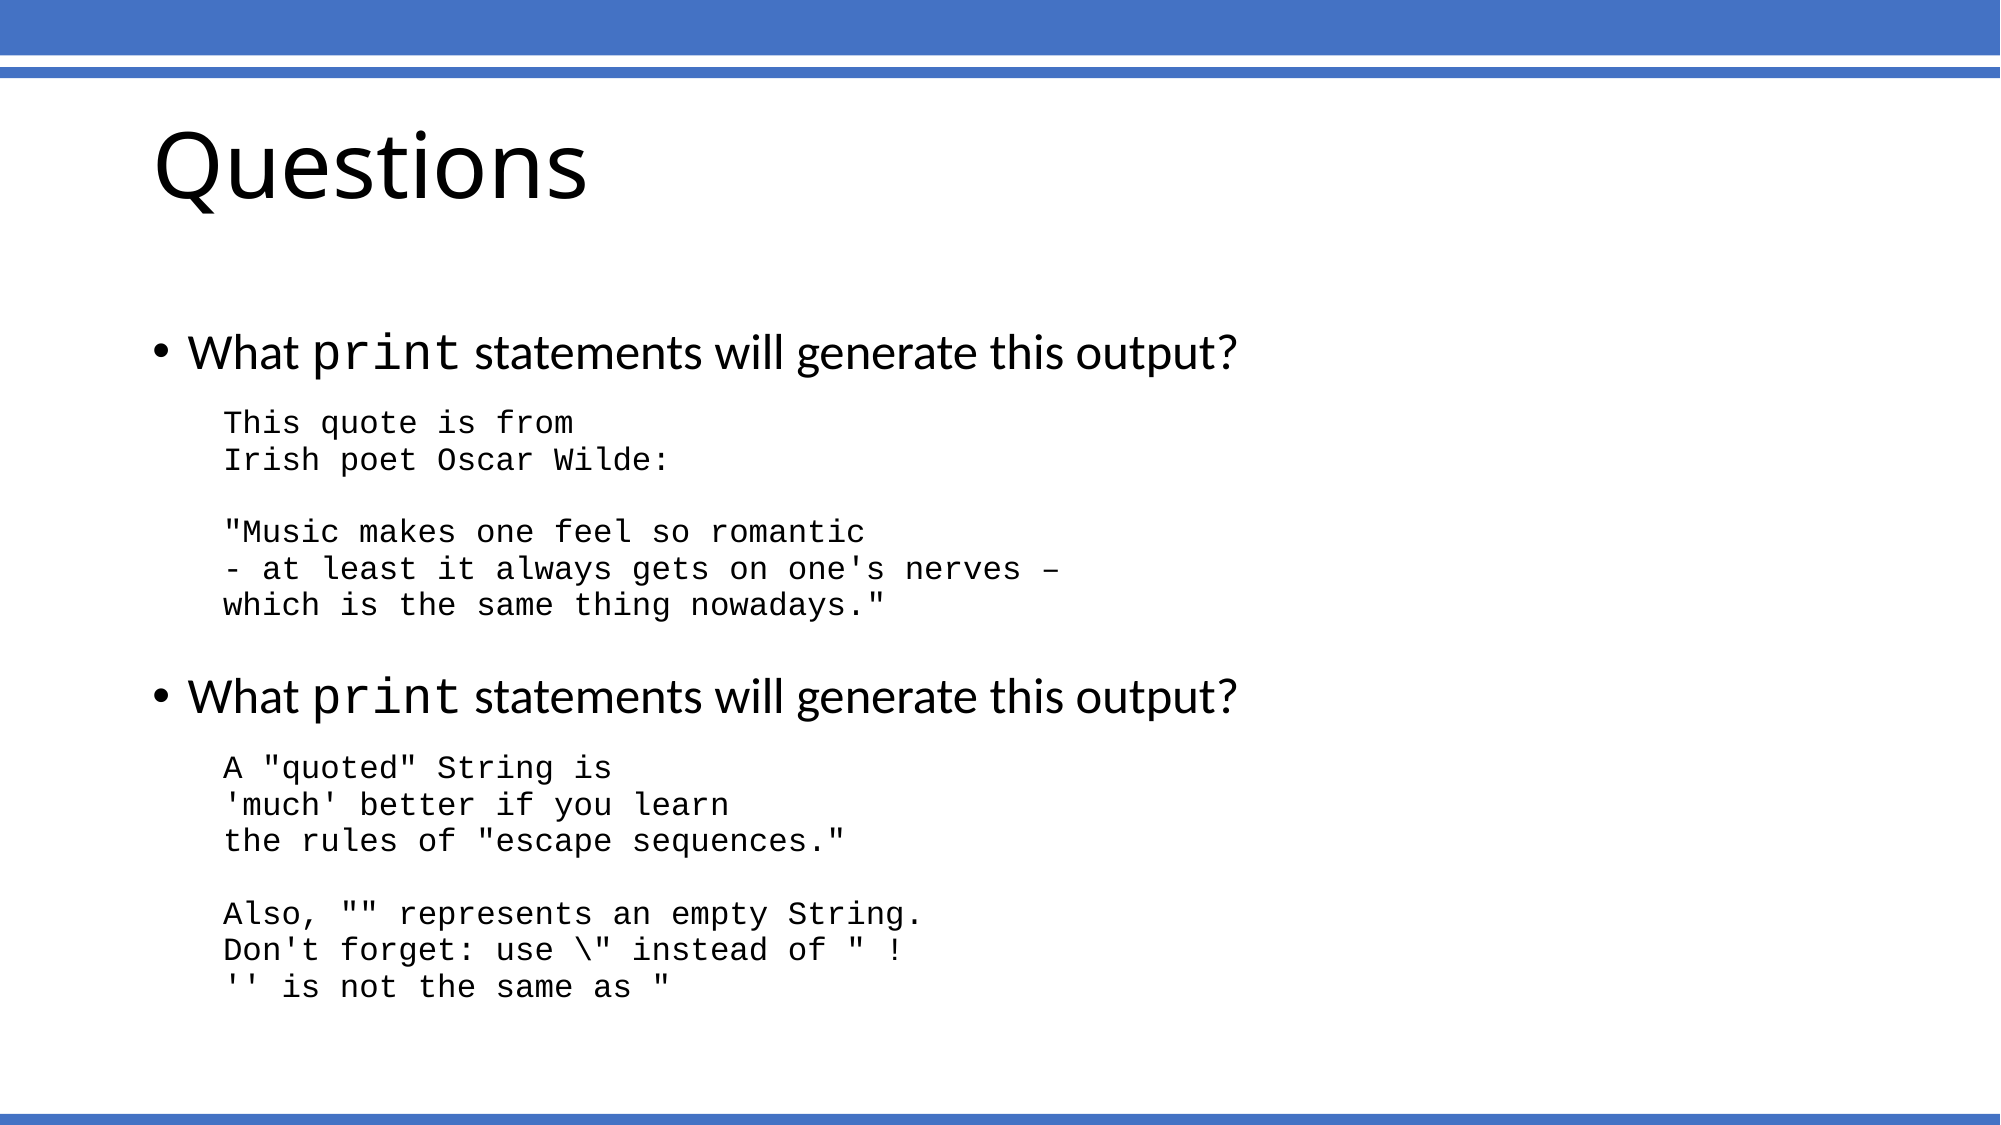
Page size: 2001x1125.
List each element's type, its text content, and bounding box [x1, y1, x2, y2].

title Questions [137, 59, 1863, 278]
list What print statements will generate this output? This quote is from Irish poet Oscar Wilde: "Music makes one feel so romantic - at least it always gets on one's nerves – which is the same thing nowadays." What print statements will generate this output? A "quoted" String is 'much' better if you learn the rules of "escape sequences." Also, "" represents an empty String. Don't forget: use \" instead of " ! '' is not the same as " [137, 299, 1863, 1014]
